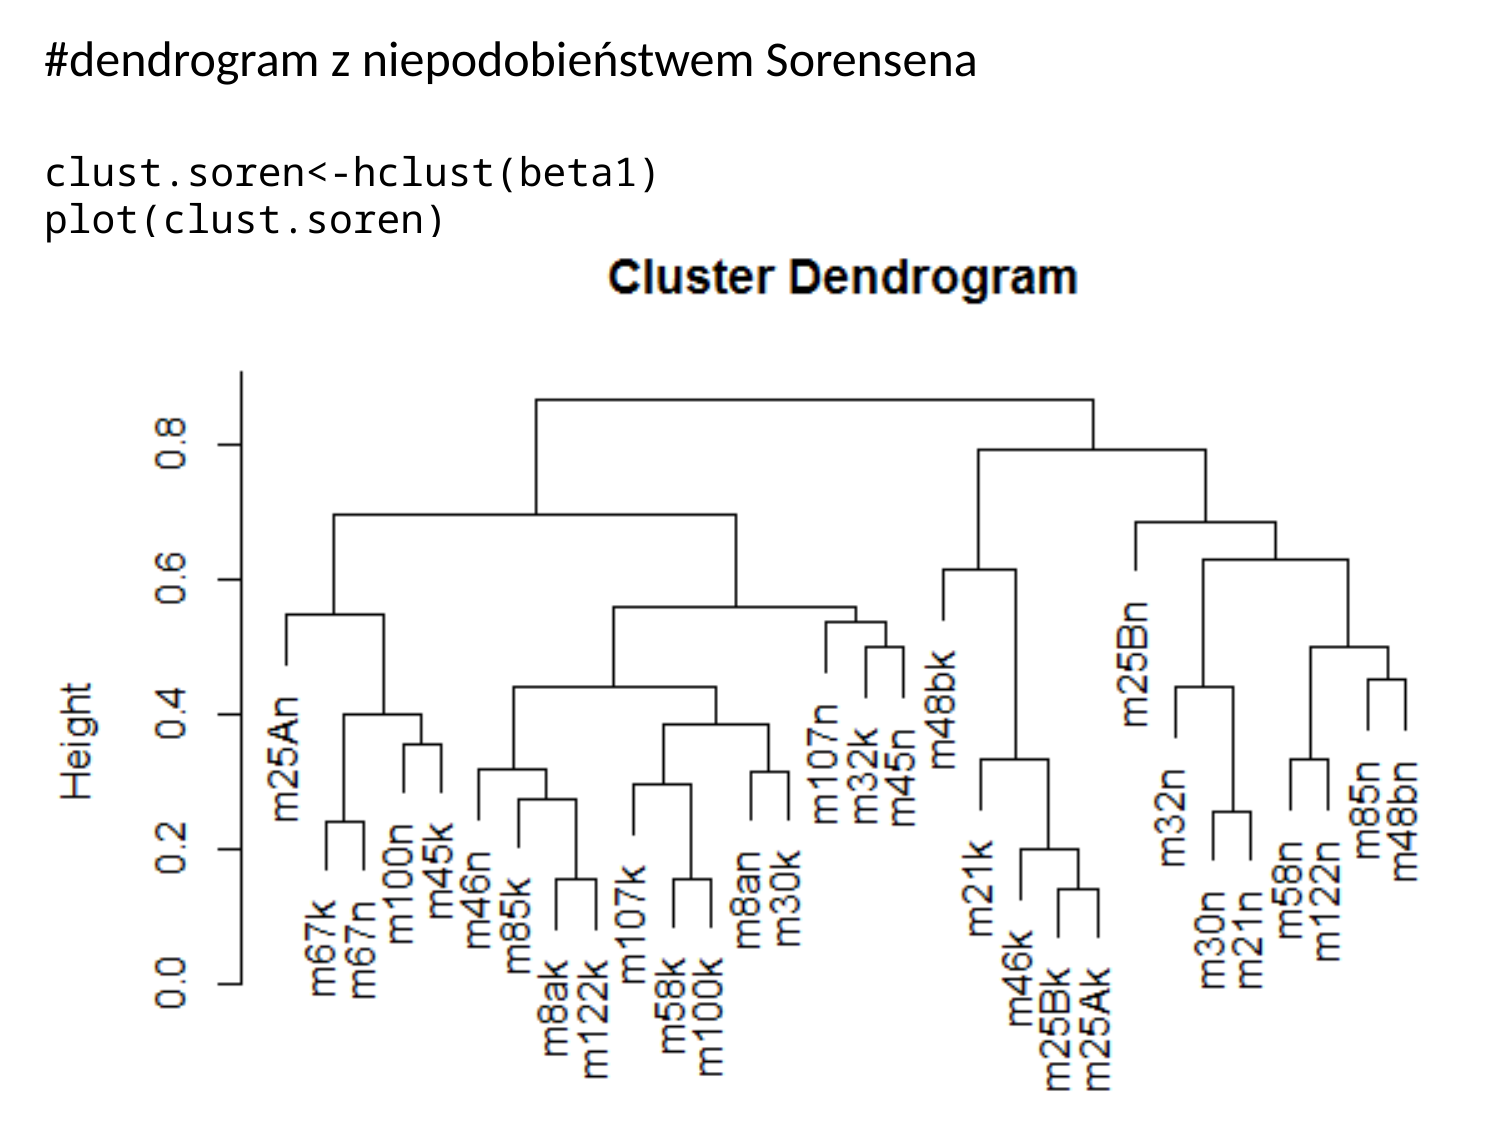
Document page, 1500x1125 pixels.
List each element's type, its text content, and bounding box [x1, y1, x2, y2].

text_box #dendrogram z niepodobieństwem Sorensena clust.soren<-hclust(beta1) plot(clust.soren) [29, 19, 998, 249]
picture [56, 237, 1430, 1102]
